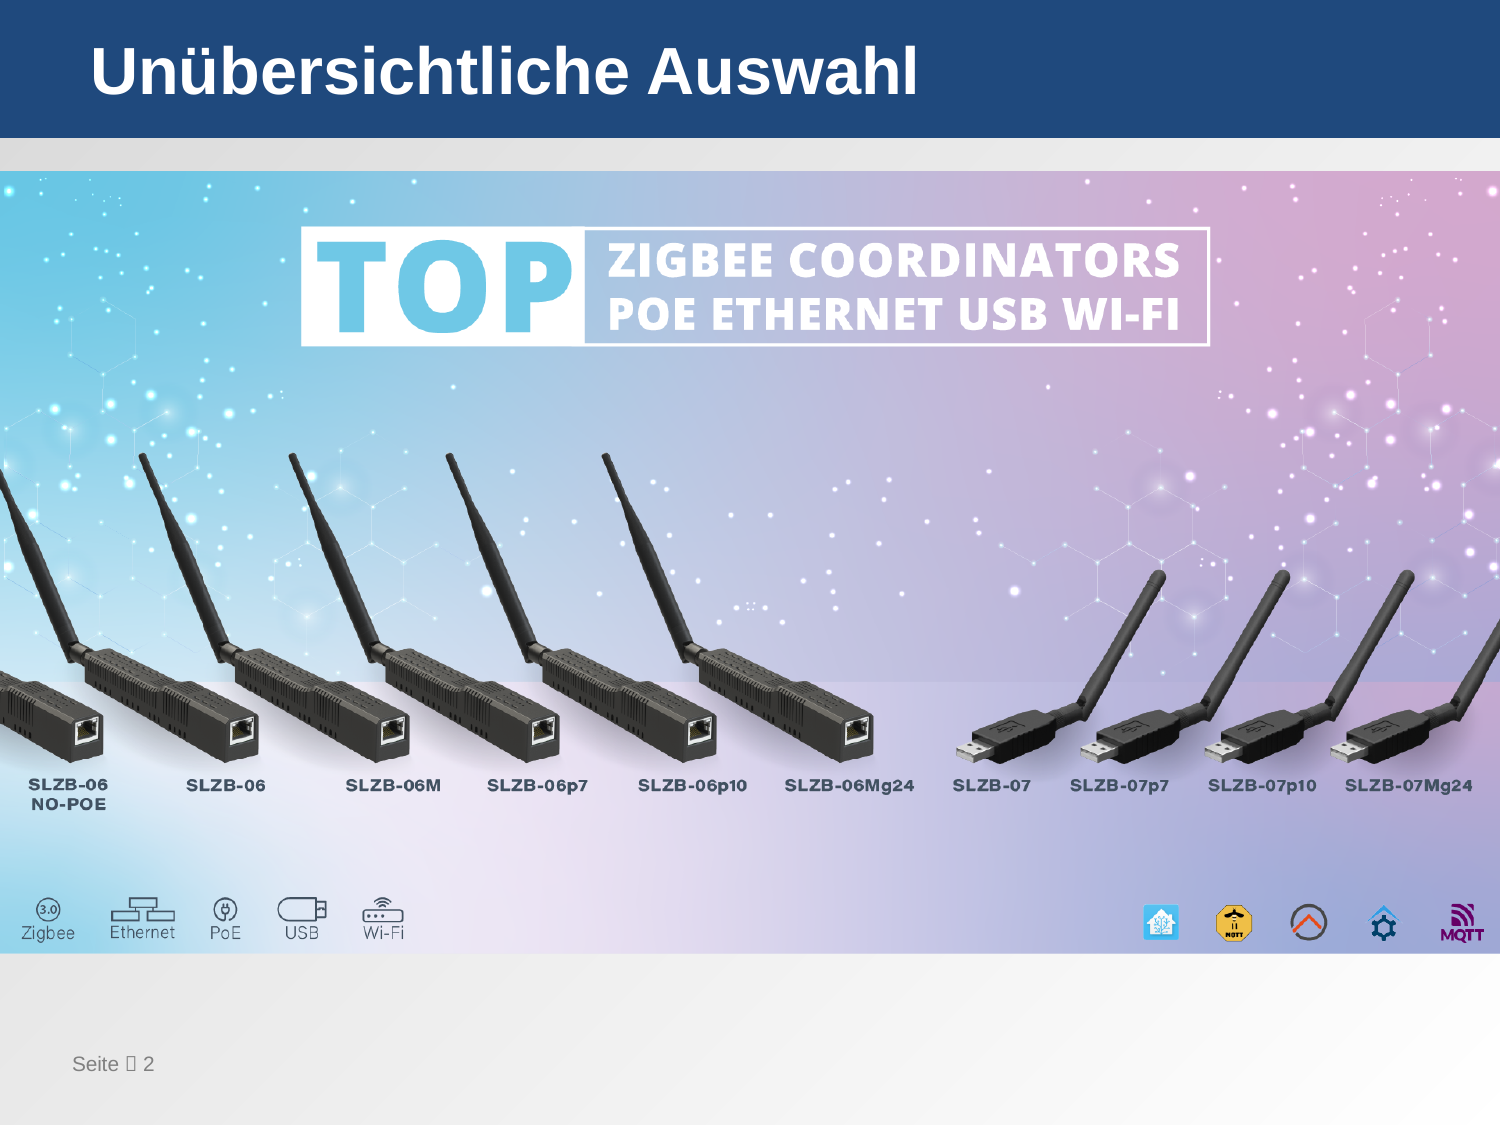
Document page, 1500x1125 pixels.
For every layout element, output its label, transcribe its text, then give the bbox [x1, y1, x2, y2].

picture [0, 171, 1500, 954]
title Unübersichtliche Auswahl [75, 20, 1425, 169]
